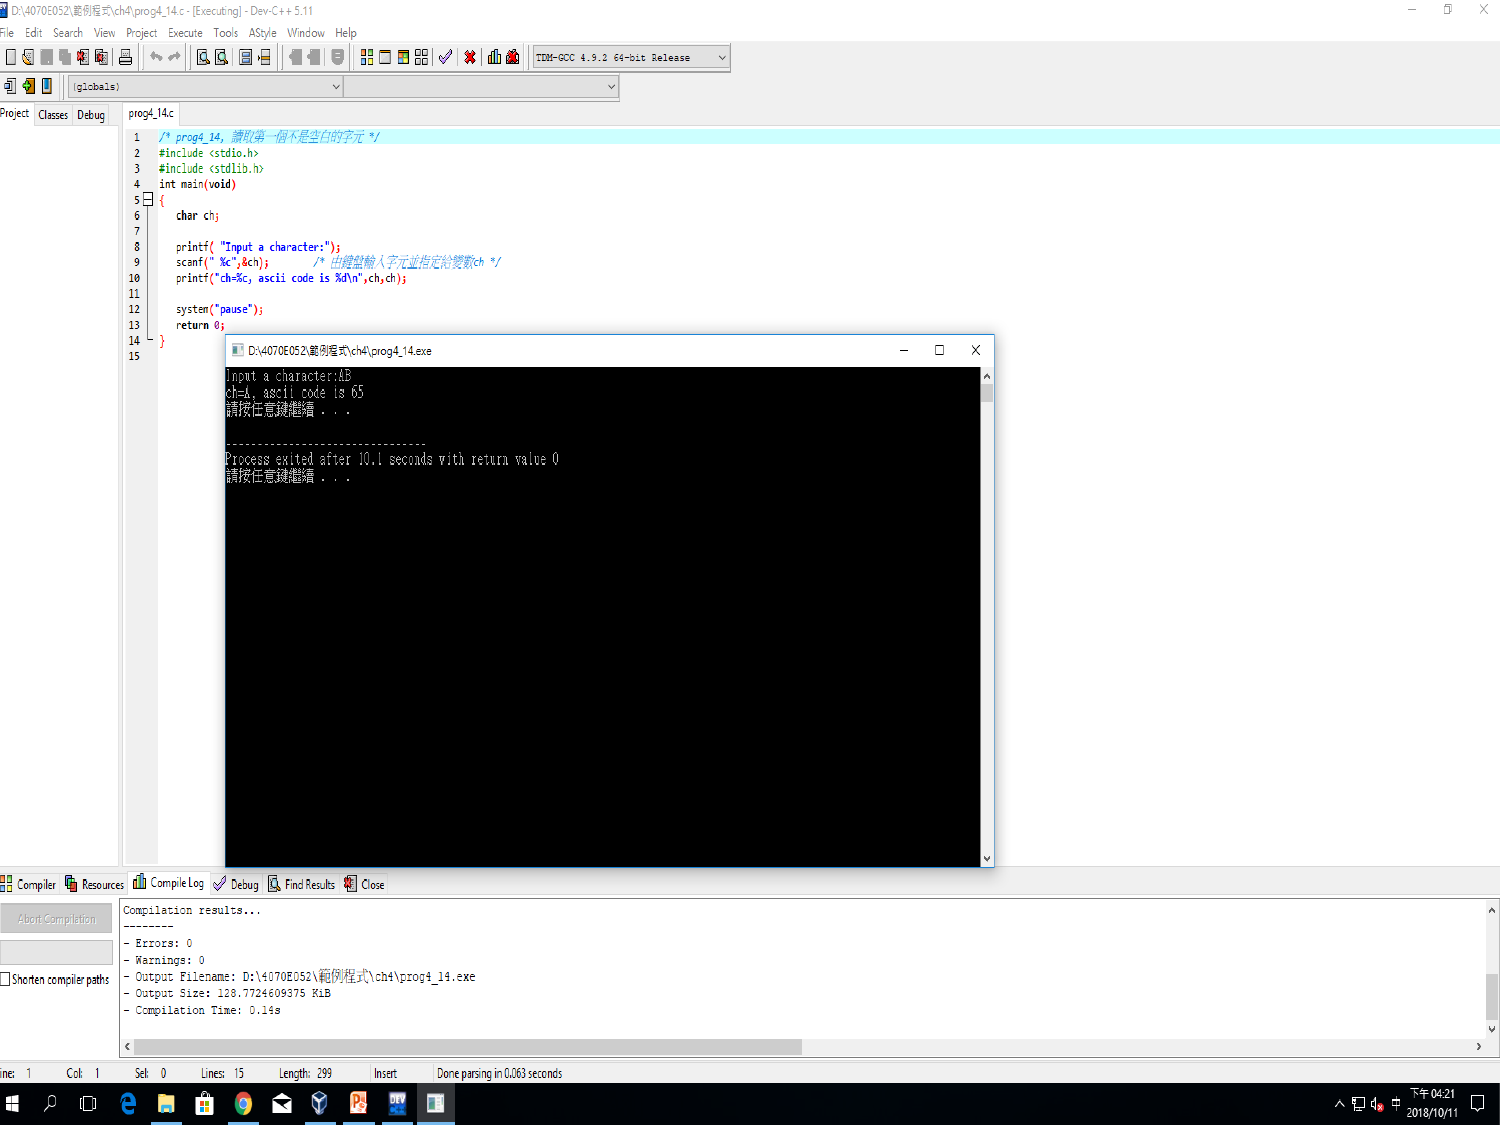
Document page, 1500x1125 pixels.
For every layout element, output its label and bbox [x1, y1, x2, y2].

list [0, 0, 1500, 1125]
